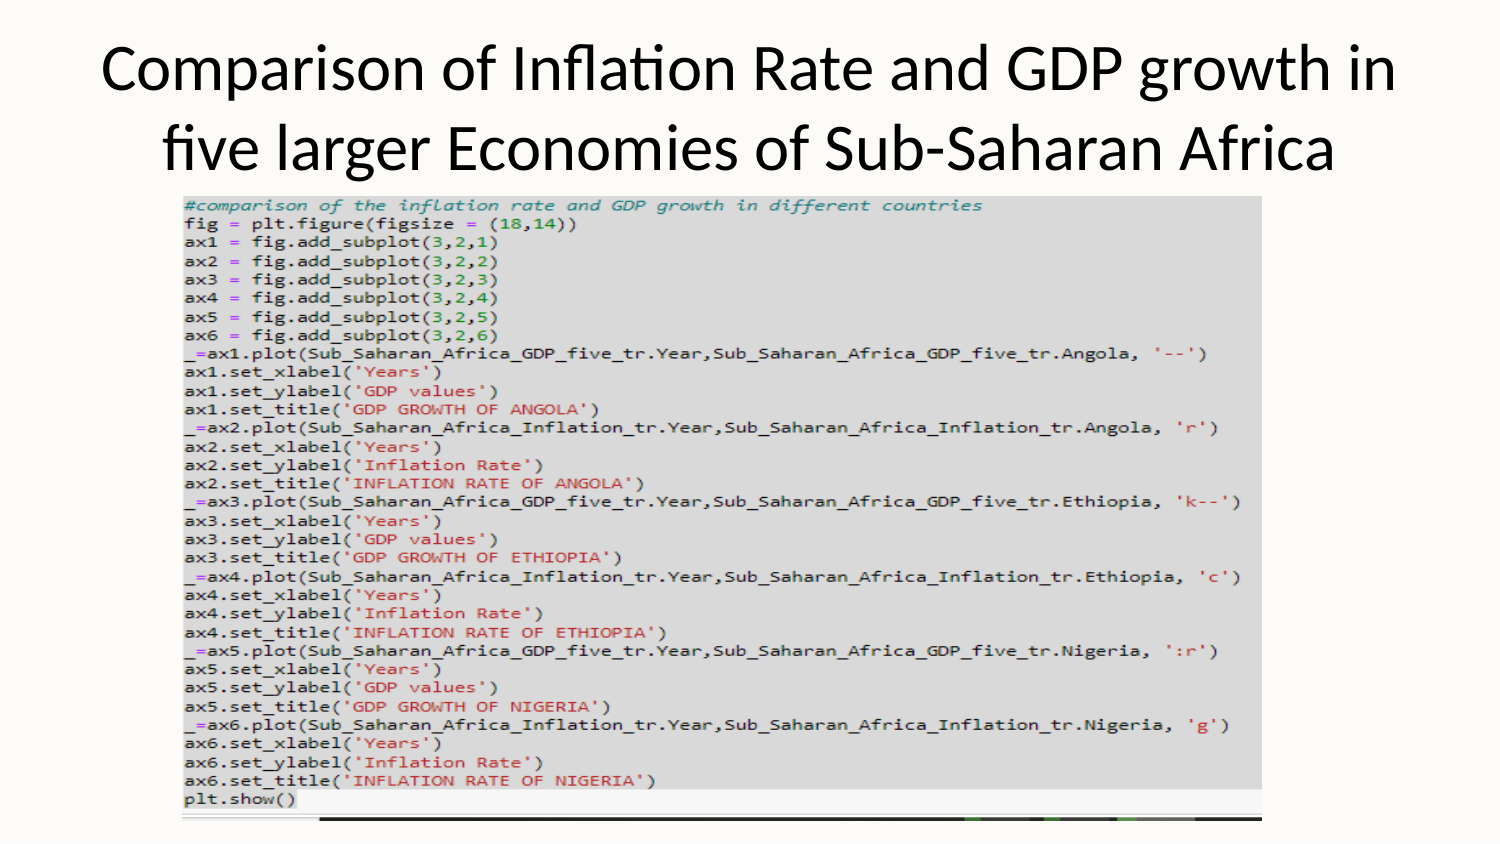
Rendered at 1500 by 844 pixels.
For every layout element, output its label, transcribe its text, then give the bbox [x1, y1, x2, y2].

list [181, 196, 1262, 821]
title Comparison of Inflation Rate and GDP growth in five larger Economies of Sub-Saharan Africa [75, 33, 1425, 175]
